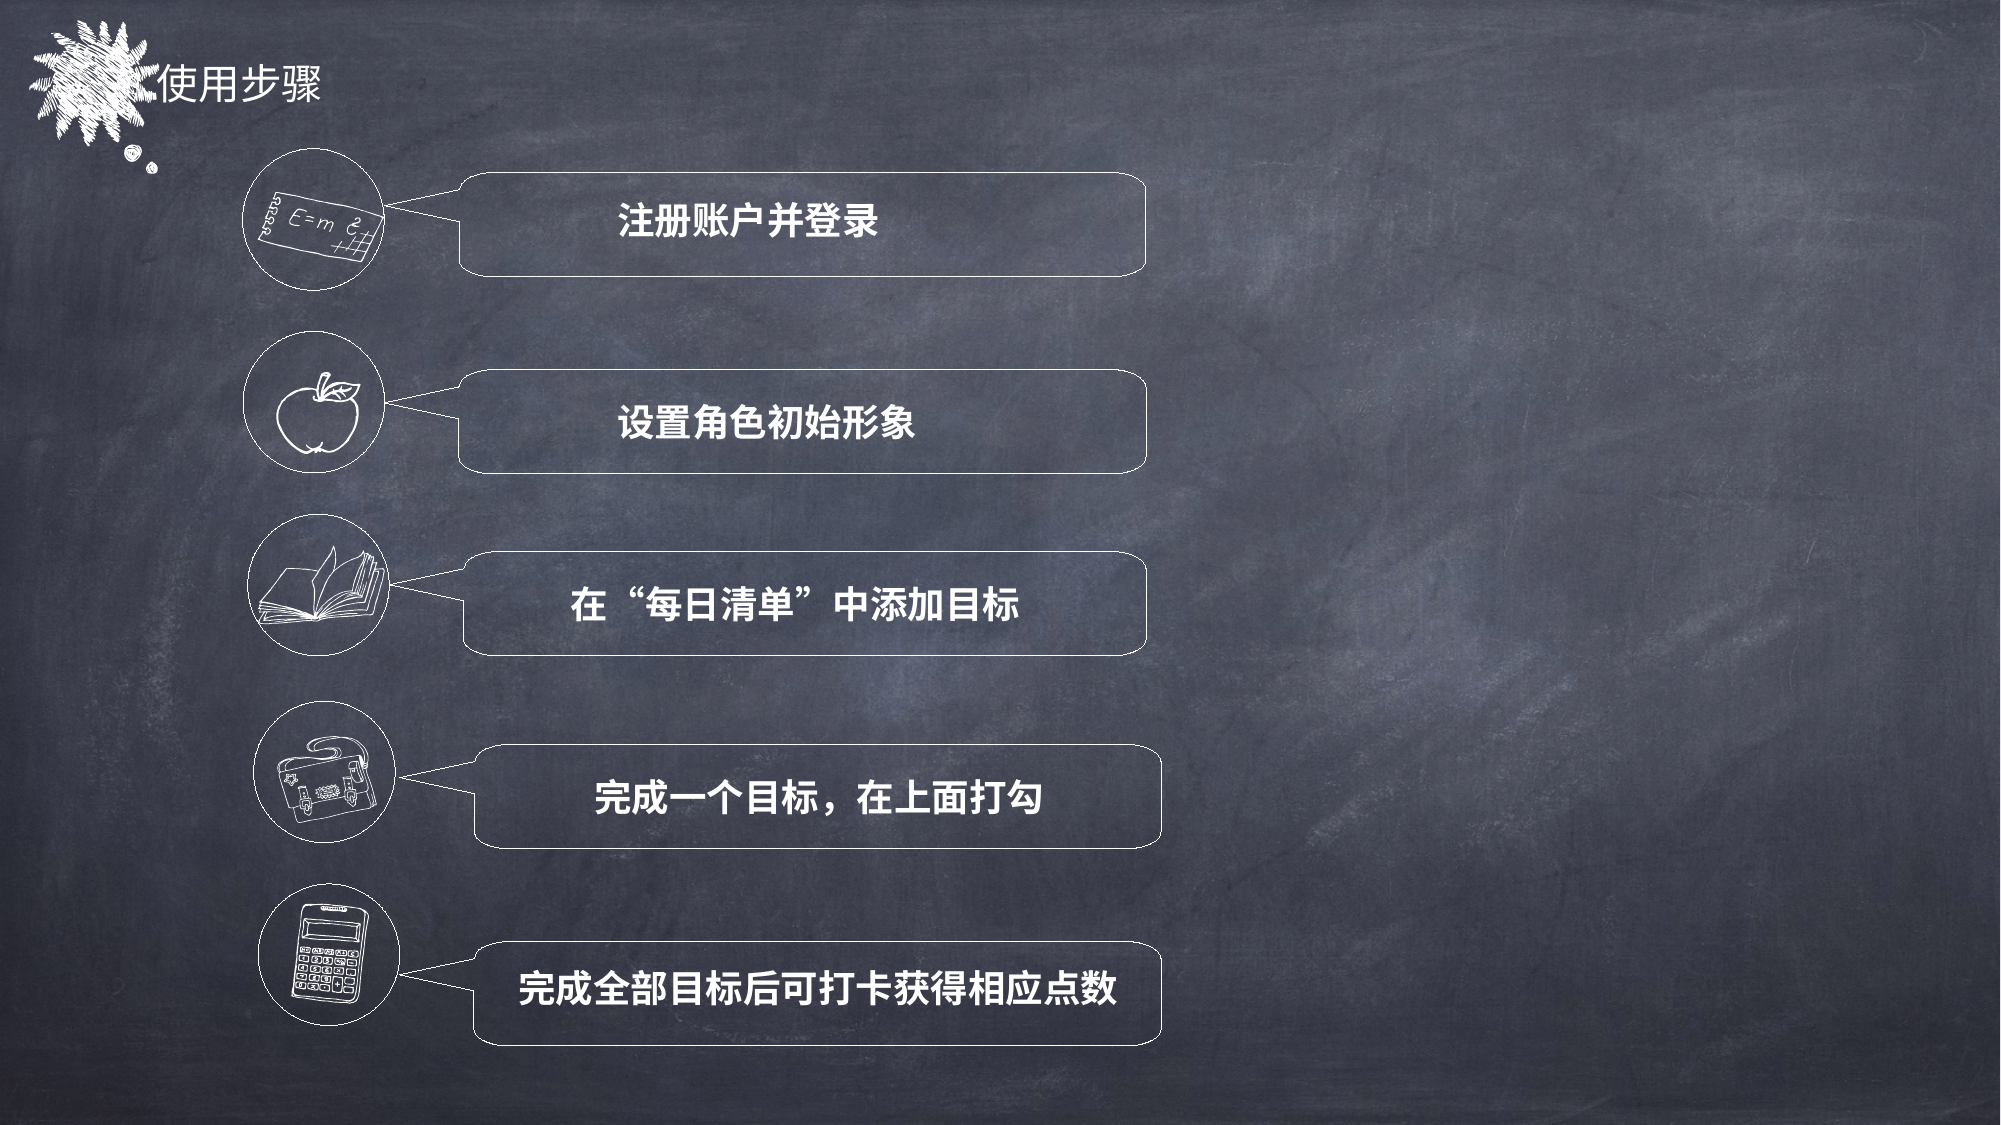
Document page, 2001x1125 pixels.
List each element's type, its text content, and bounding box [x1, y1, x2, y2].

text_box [277, 736, 377, 823]
text_box [243, 331, 385, 473]
text_box [247, 514, 390, 656]
text_box 设置角色初始形象 [542, 391, 966, 452]
text_box 在“每日清单”中添加目标 [555, 573, 1146, 634]
text_box [242, 148, 379, 291]
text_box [290, 903, 369, 1004]
text_box 完成一个目标，在上面打勾 [507, 766, 1132, 826]
text_box [276, 372, 361, 454]
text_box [29, 20, 160, 174]
text_box [258, 883, 400, 1026]
text_box [399, 941, 1162, 1046]
text_box [253, 701, 396, 843]
picture [0, 0, 2001, 1125]
text_box [399, 744, 1162, 849]
text_box 使用步骤 [160, 50, 544, 116]
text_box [257, 191, 385, 263]
text_box [385, 369, 1147, 474]
text_box [389, 551, 1147, 656]
text_box [258, 545, 385, 625]
text_box [385, 172, 1146, 277]
text_box 完成全部目标后可打卡获得相应点数 [503, 957, 1136, 1018]
